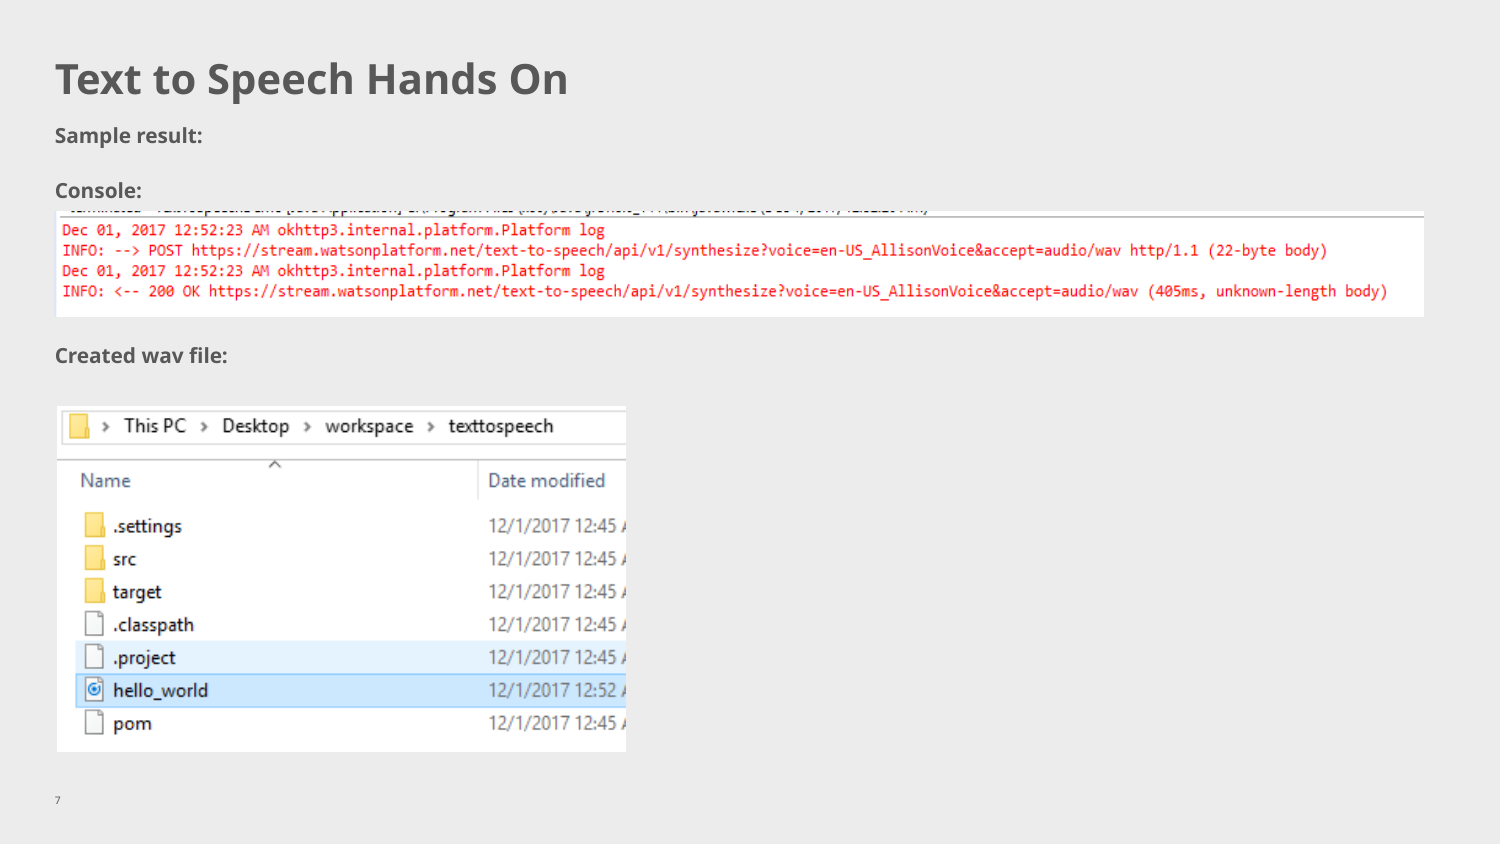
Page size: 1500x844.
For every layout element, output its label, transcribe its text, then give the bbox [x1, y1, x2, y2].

slide_number 7 [54, 776, 90, 809]
picture [57, 406, 627, 752]
text_box Sample result: Console: Created wav file: [54, 324, 1401, 776]
title Text to Speech Hands On [54, 52, 1198, 122]
picture [54, 211, 1424, 318]
text_box Sample result: Console: Created wav file: [54, 122, 1401, 211]
